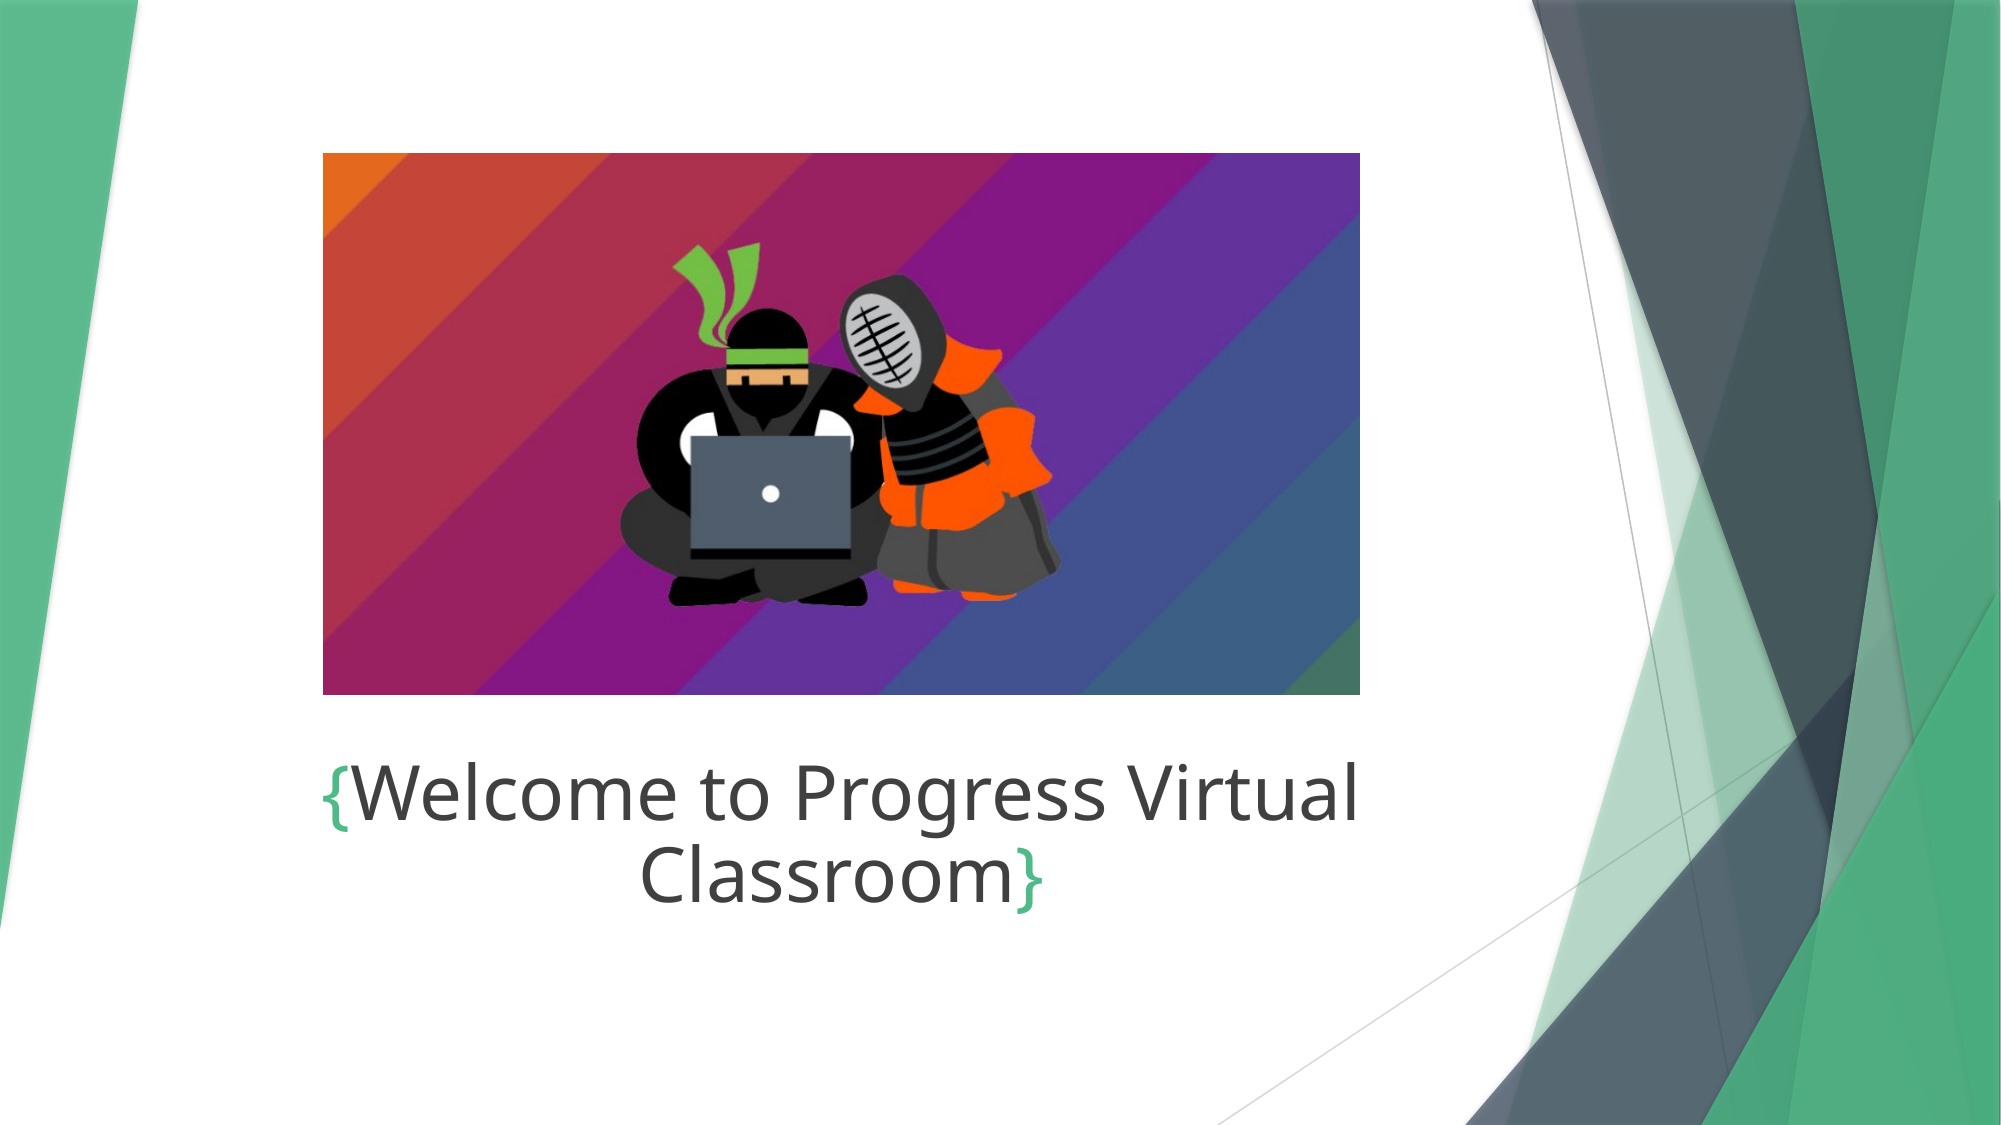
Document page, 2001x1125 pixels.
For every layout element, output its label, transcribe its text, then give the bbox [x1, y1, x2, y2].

title {Welcome to Progress Virtual Classroom} [161, 746, 1522, 927]
picture [323, 152, 1360, 695]
